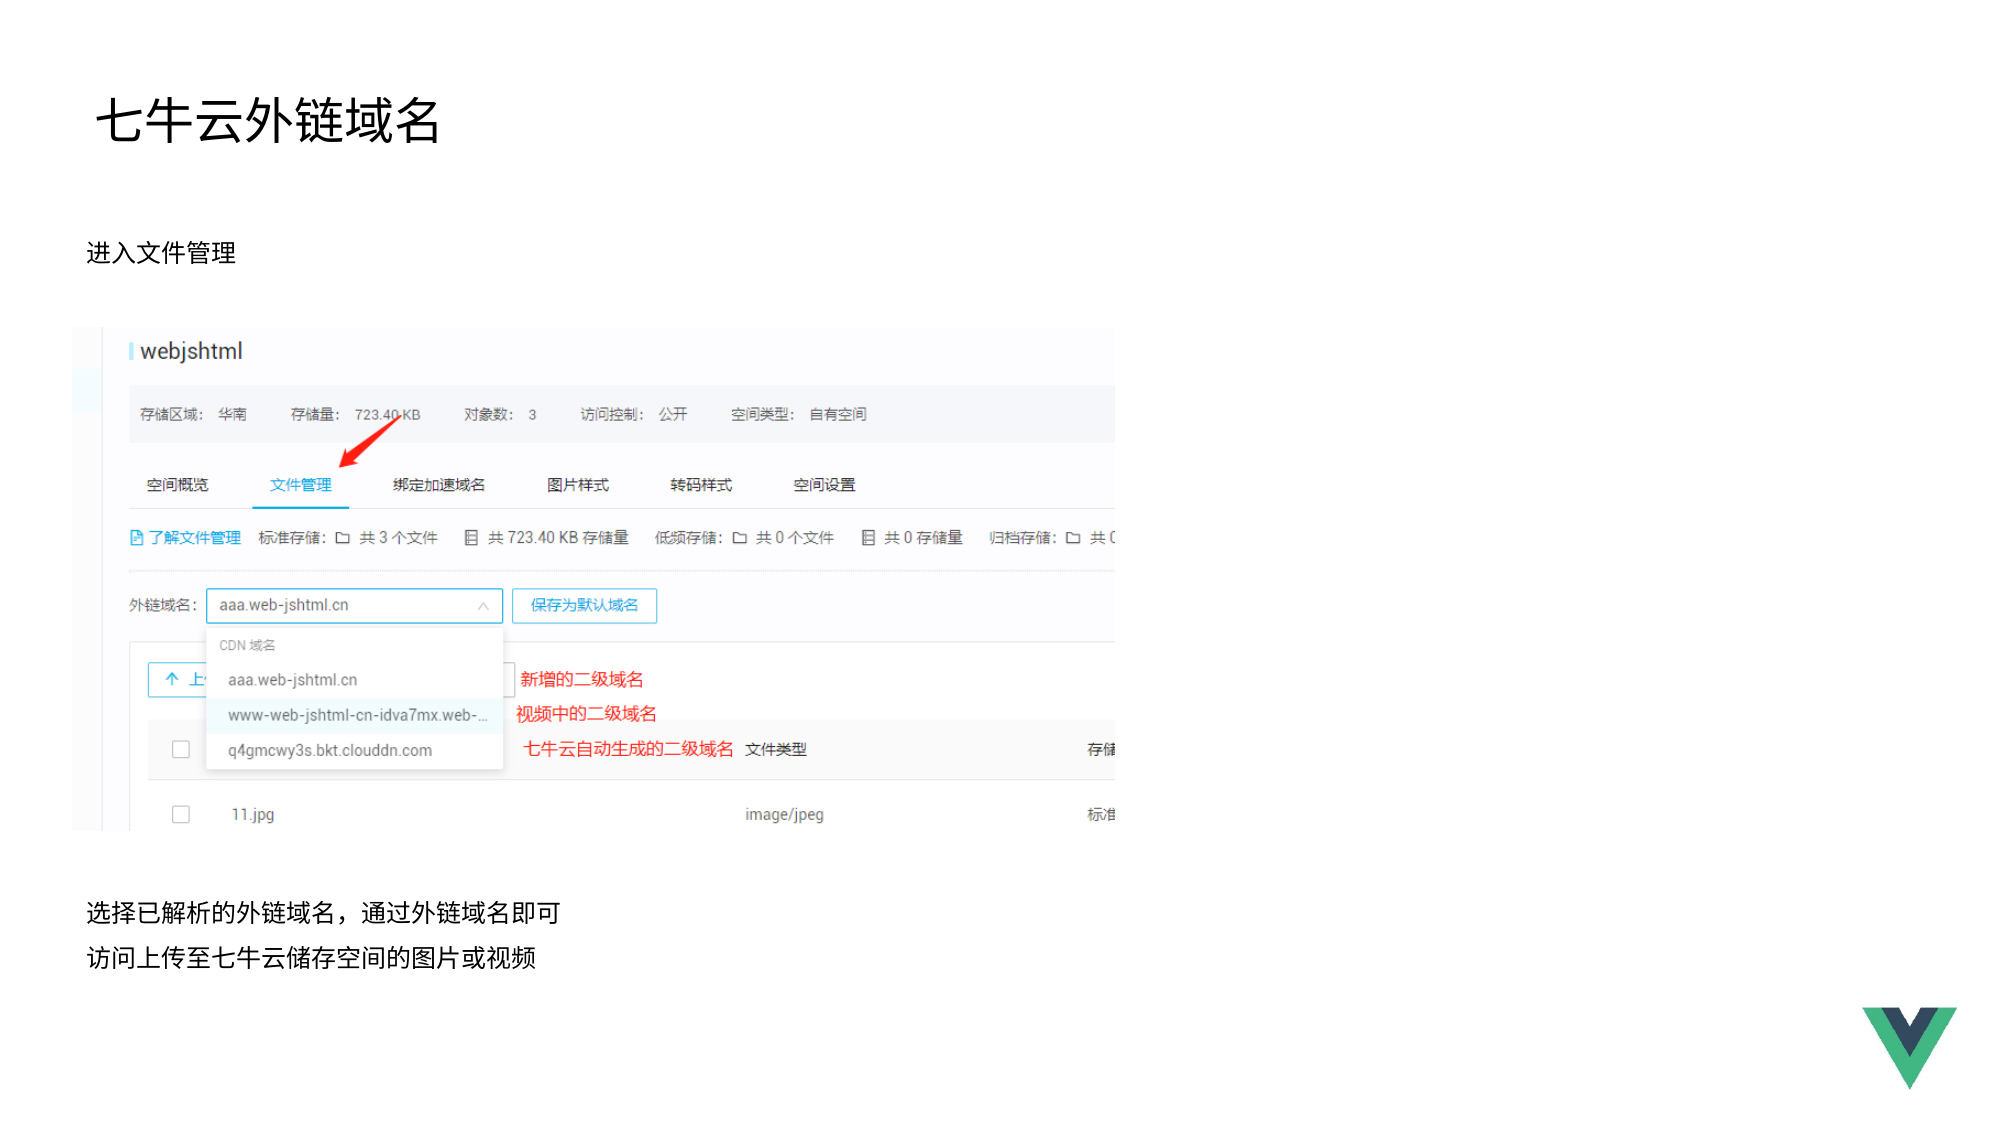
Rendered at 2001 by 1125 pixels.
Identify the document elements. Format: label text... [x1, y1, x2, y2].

text_box 选择已解析的外链域名，通过外链域名即可访问上传至七牛云储存空间的图片或视频 [72, 875, 597, 980]
picture [1862, 1001, 1957, 1096]
picture [72, 327, 1115, 831]
text_box 七牛云外链域名 [79, 82, 460, 157]
text_box 进入文件管理 [72, 214, 597, 275]
